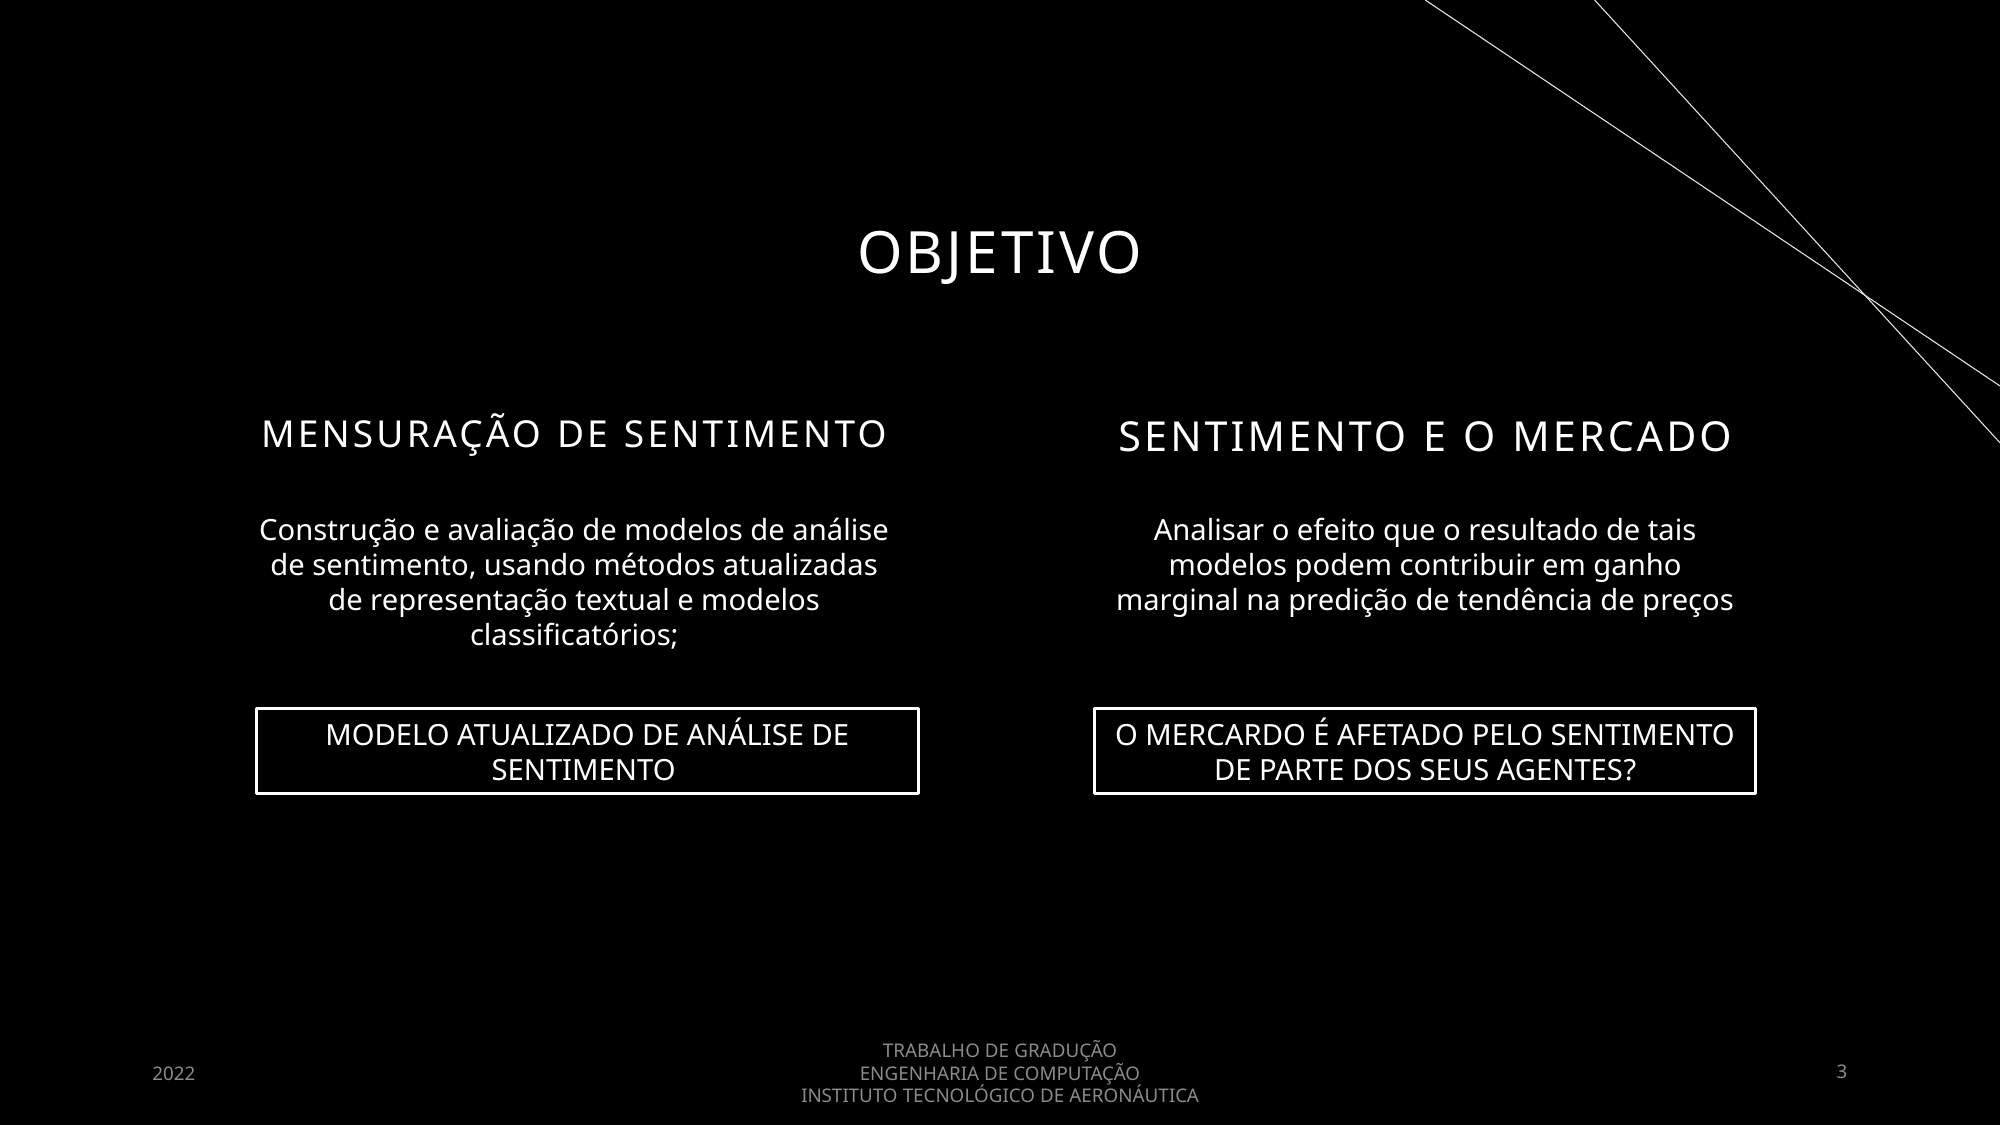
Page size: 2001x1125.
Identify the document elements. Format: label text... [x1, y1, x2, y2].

list Analisar o efeito que o resultado de tais modelos podem contribuir em ganho marginal na predição de tendência de preços [1094, 503, 1756, 678]
footer TRABALHO DE GRADUÇÃO ENGENHARIA DE COMPUTAÇÃO INSTITUTO TECNOLÓGICO DE AERONÁUTICA [662, 1042, 1338, 1103]
slide_number 2022 [137, 1042, 588, 1103]
text_box O MERCARDO É AFETADO PELO SENTIMENTO DE PARTE DOS SEUS AGENTES? [1094, 708, 1756, 794]
text_box MODELO ATUALIZADO DE ANÁLISE DE SENTIMENTO [256, 708, 919, 794]
title OBJETIVO [309, 146, 1691, 364]
list MENSURAÇÃO DE SENTIMENTO [243, 407, 906, 468]
list SENTIMENTO E O MERCADO [1094, 407, 1756, 468]
slide_number 3 [1412, 1042, 1863, 1103]
list Construção e avaliação de modelos de análise de sentimento, usando métodos atualizadas de representação textual e modelos classificatórios; [243, 503, 905, 678]
